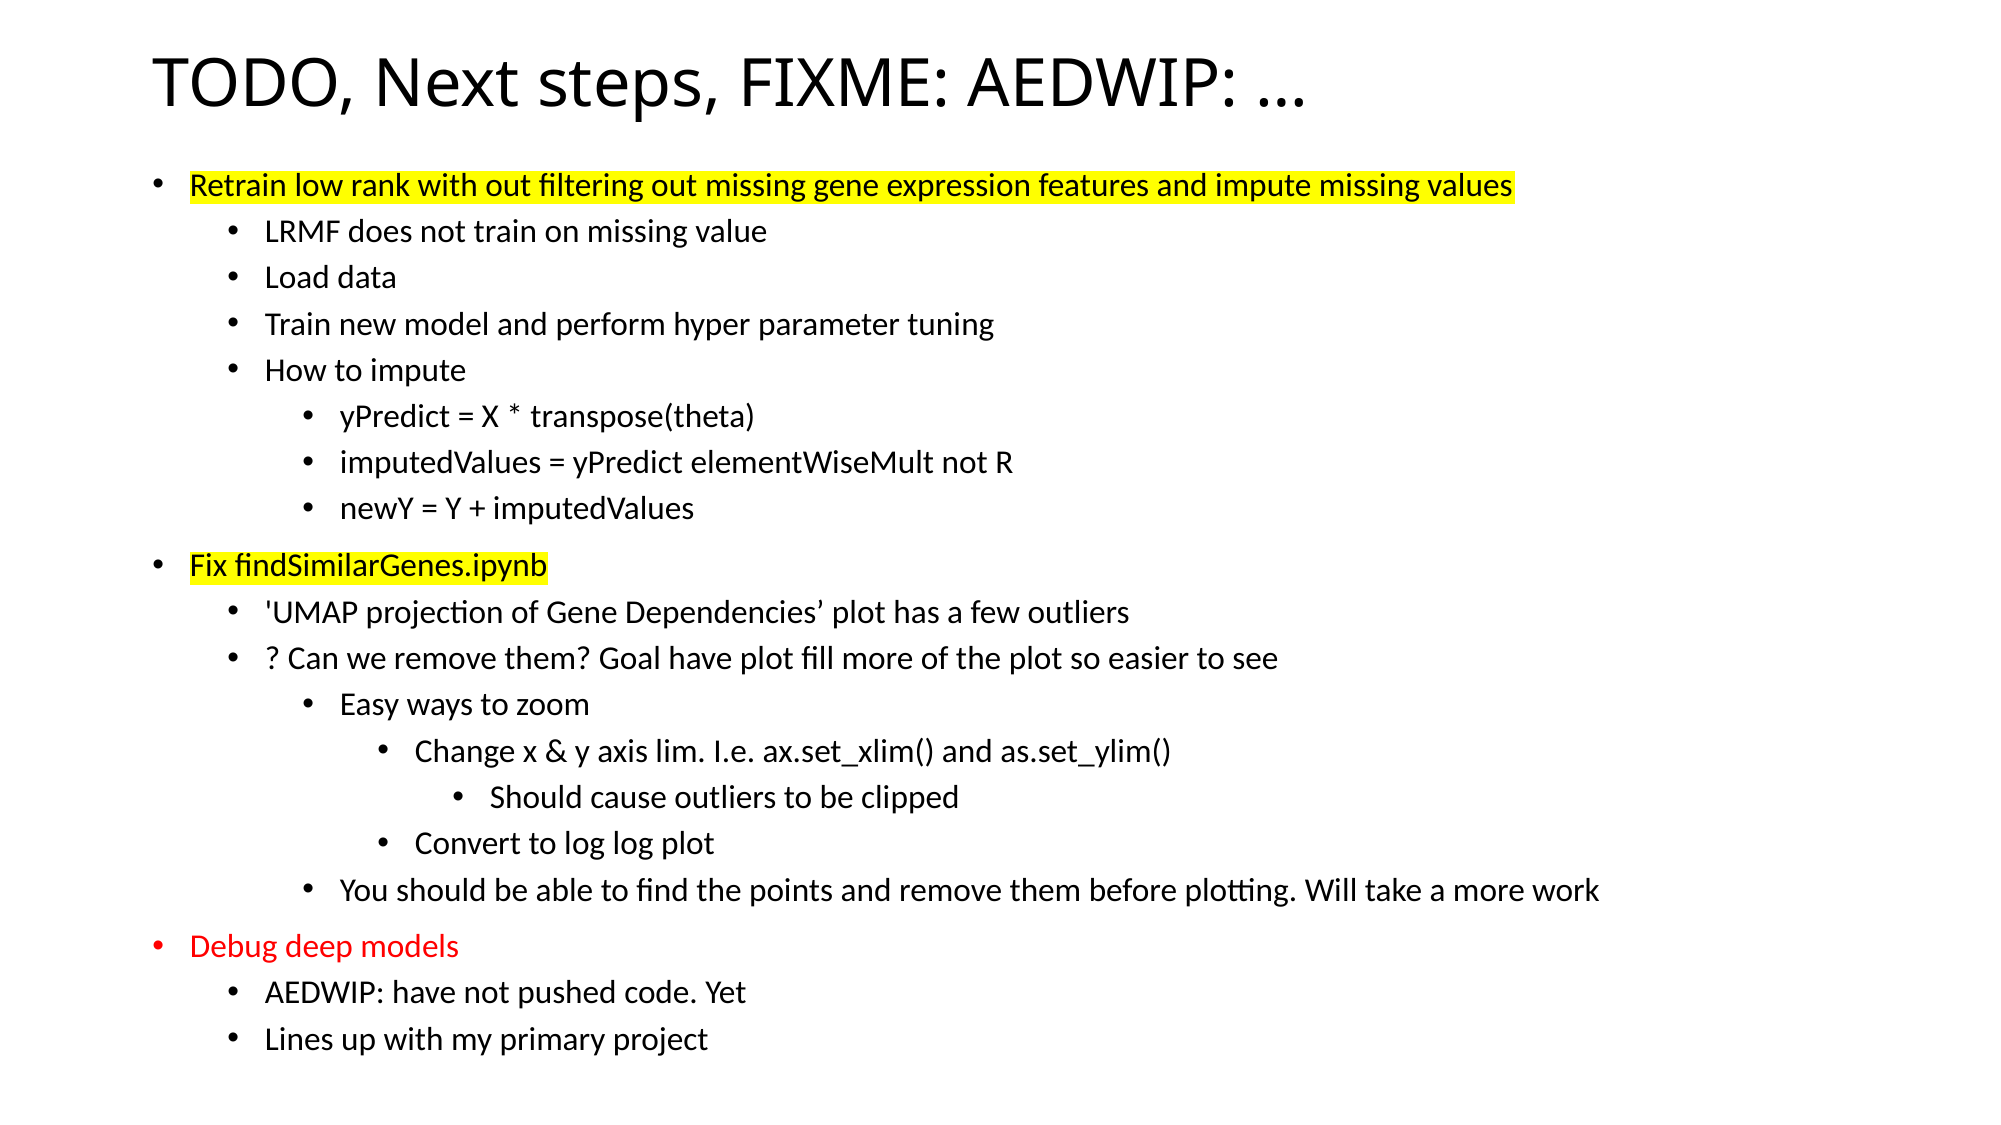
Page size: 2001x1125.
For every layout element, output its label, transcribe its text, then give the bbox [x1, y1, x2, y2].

list Retrain low rank with out filtering out missing gene expression features and impute missing values LRMF does not train on missing value Load data Train new model and perform hyper parameter tuning How to impute yPredict = X * transpose(theta) imputedValues = yPredict elementWiseMult not R newY = Y + imputedValues Fix findSimilarGenes.ipynb 'UMAP projection of Gene Dependencies’ plot has a few outliers ? Can we remove them? Goal have plot fill more of the plot so easier to see Easy ways to zoom Change x & y axis lim. I.e. ax.set_xlim() and as.set_ylim() Should cause outliers to be clipped Convert to log log plot You should be able to find the points and remove them before plotting. Will take a more work Debug deep models AEDWIP: have not pushed code. Yet Lines up with my primary project [137, 159, 1863, 1014]
title TODO, Next steps, FIXME: AEDWIP: … [137, 59, 1863, 159]
